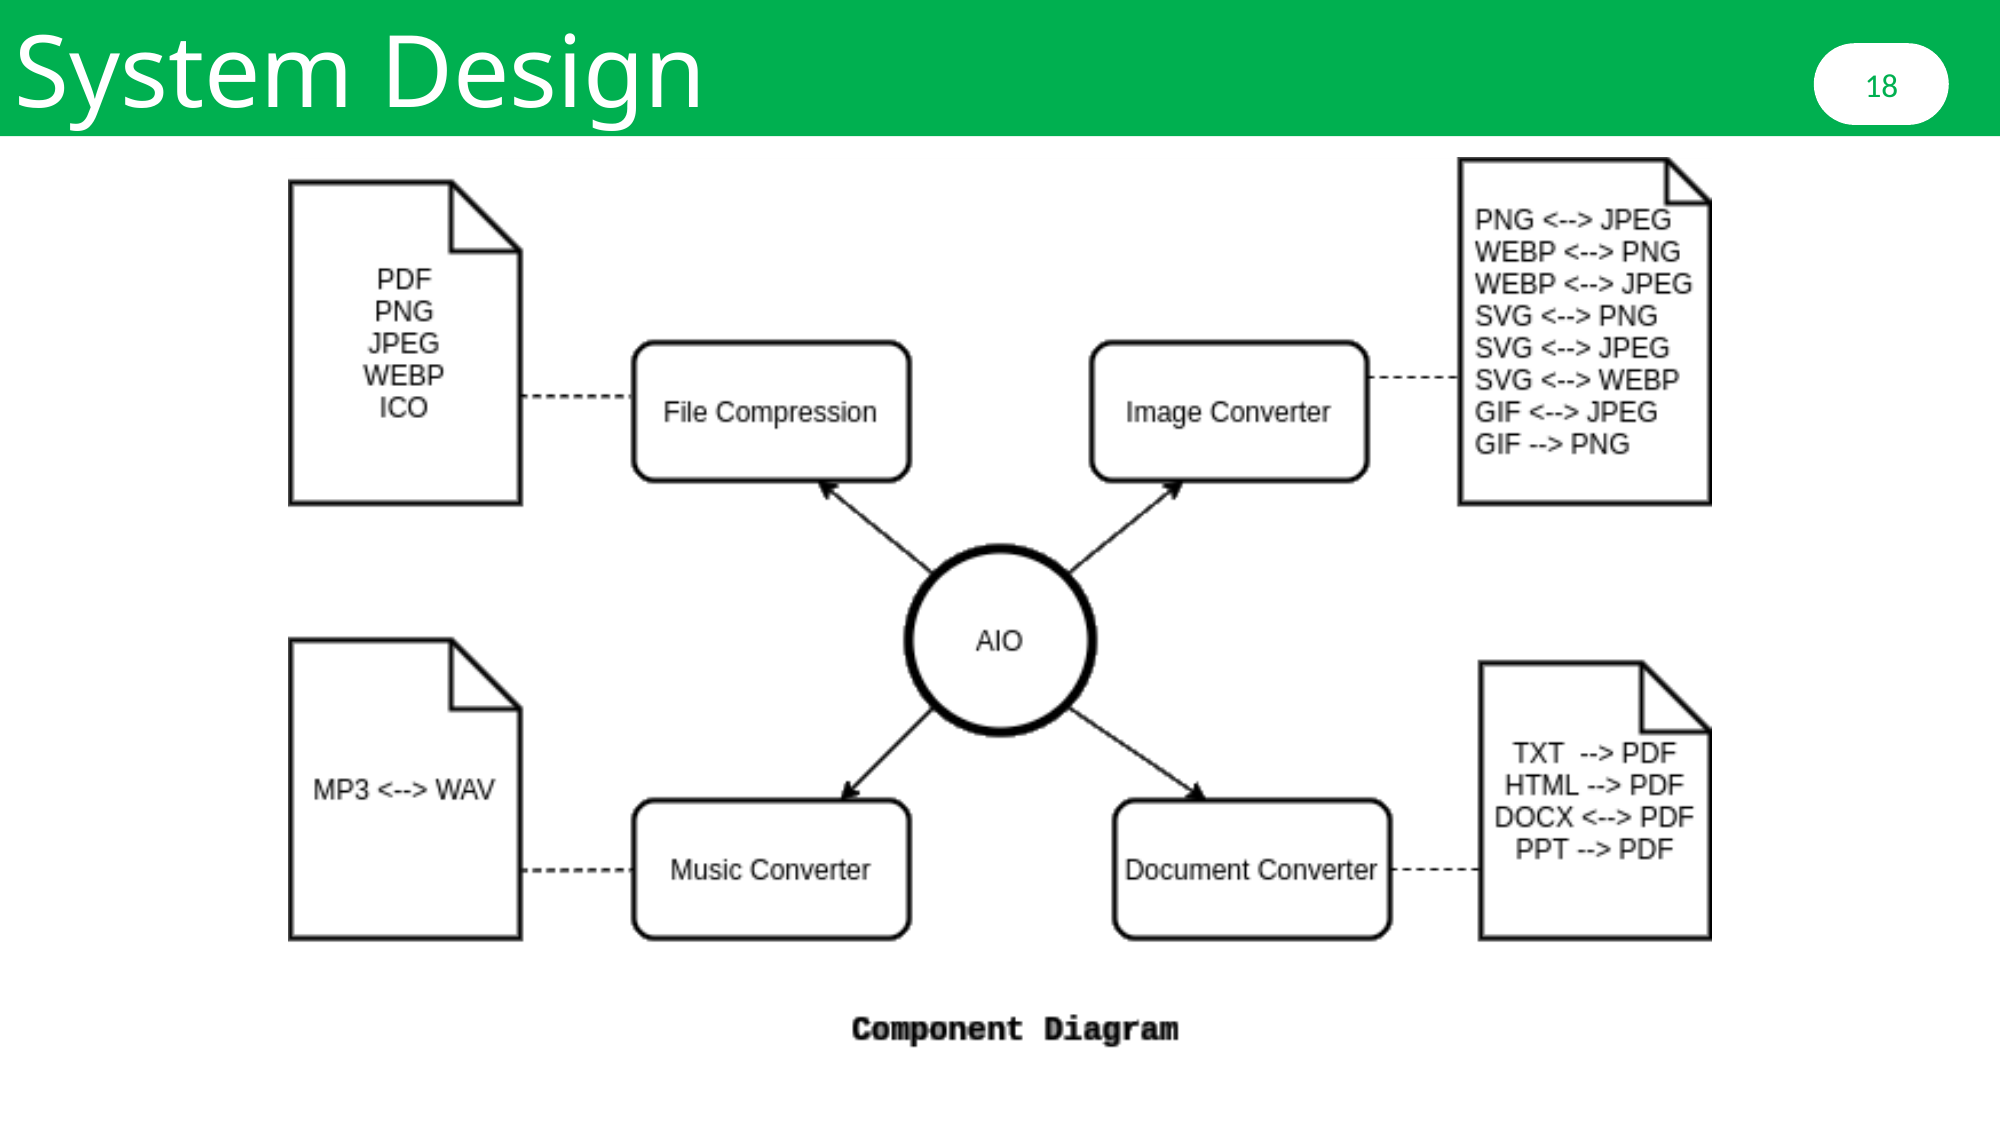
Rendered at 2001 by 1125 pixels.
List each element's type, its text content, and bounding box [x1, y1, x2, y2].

text_box System Design [0, 0, 1481, 135]
text_box [0, 0, 2000, 138]
picture [288, 156, 1712, 1100]
text_box 18 [1813, 43, 1949, 125]
